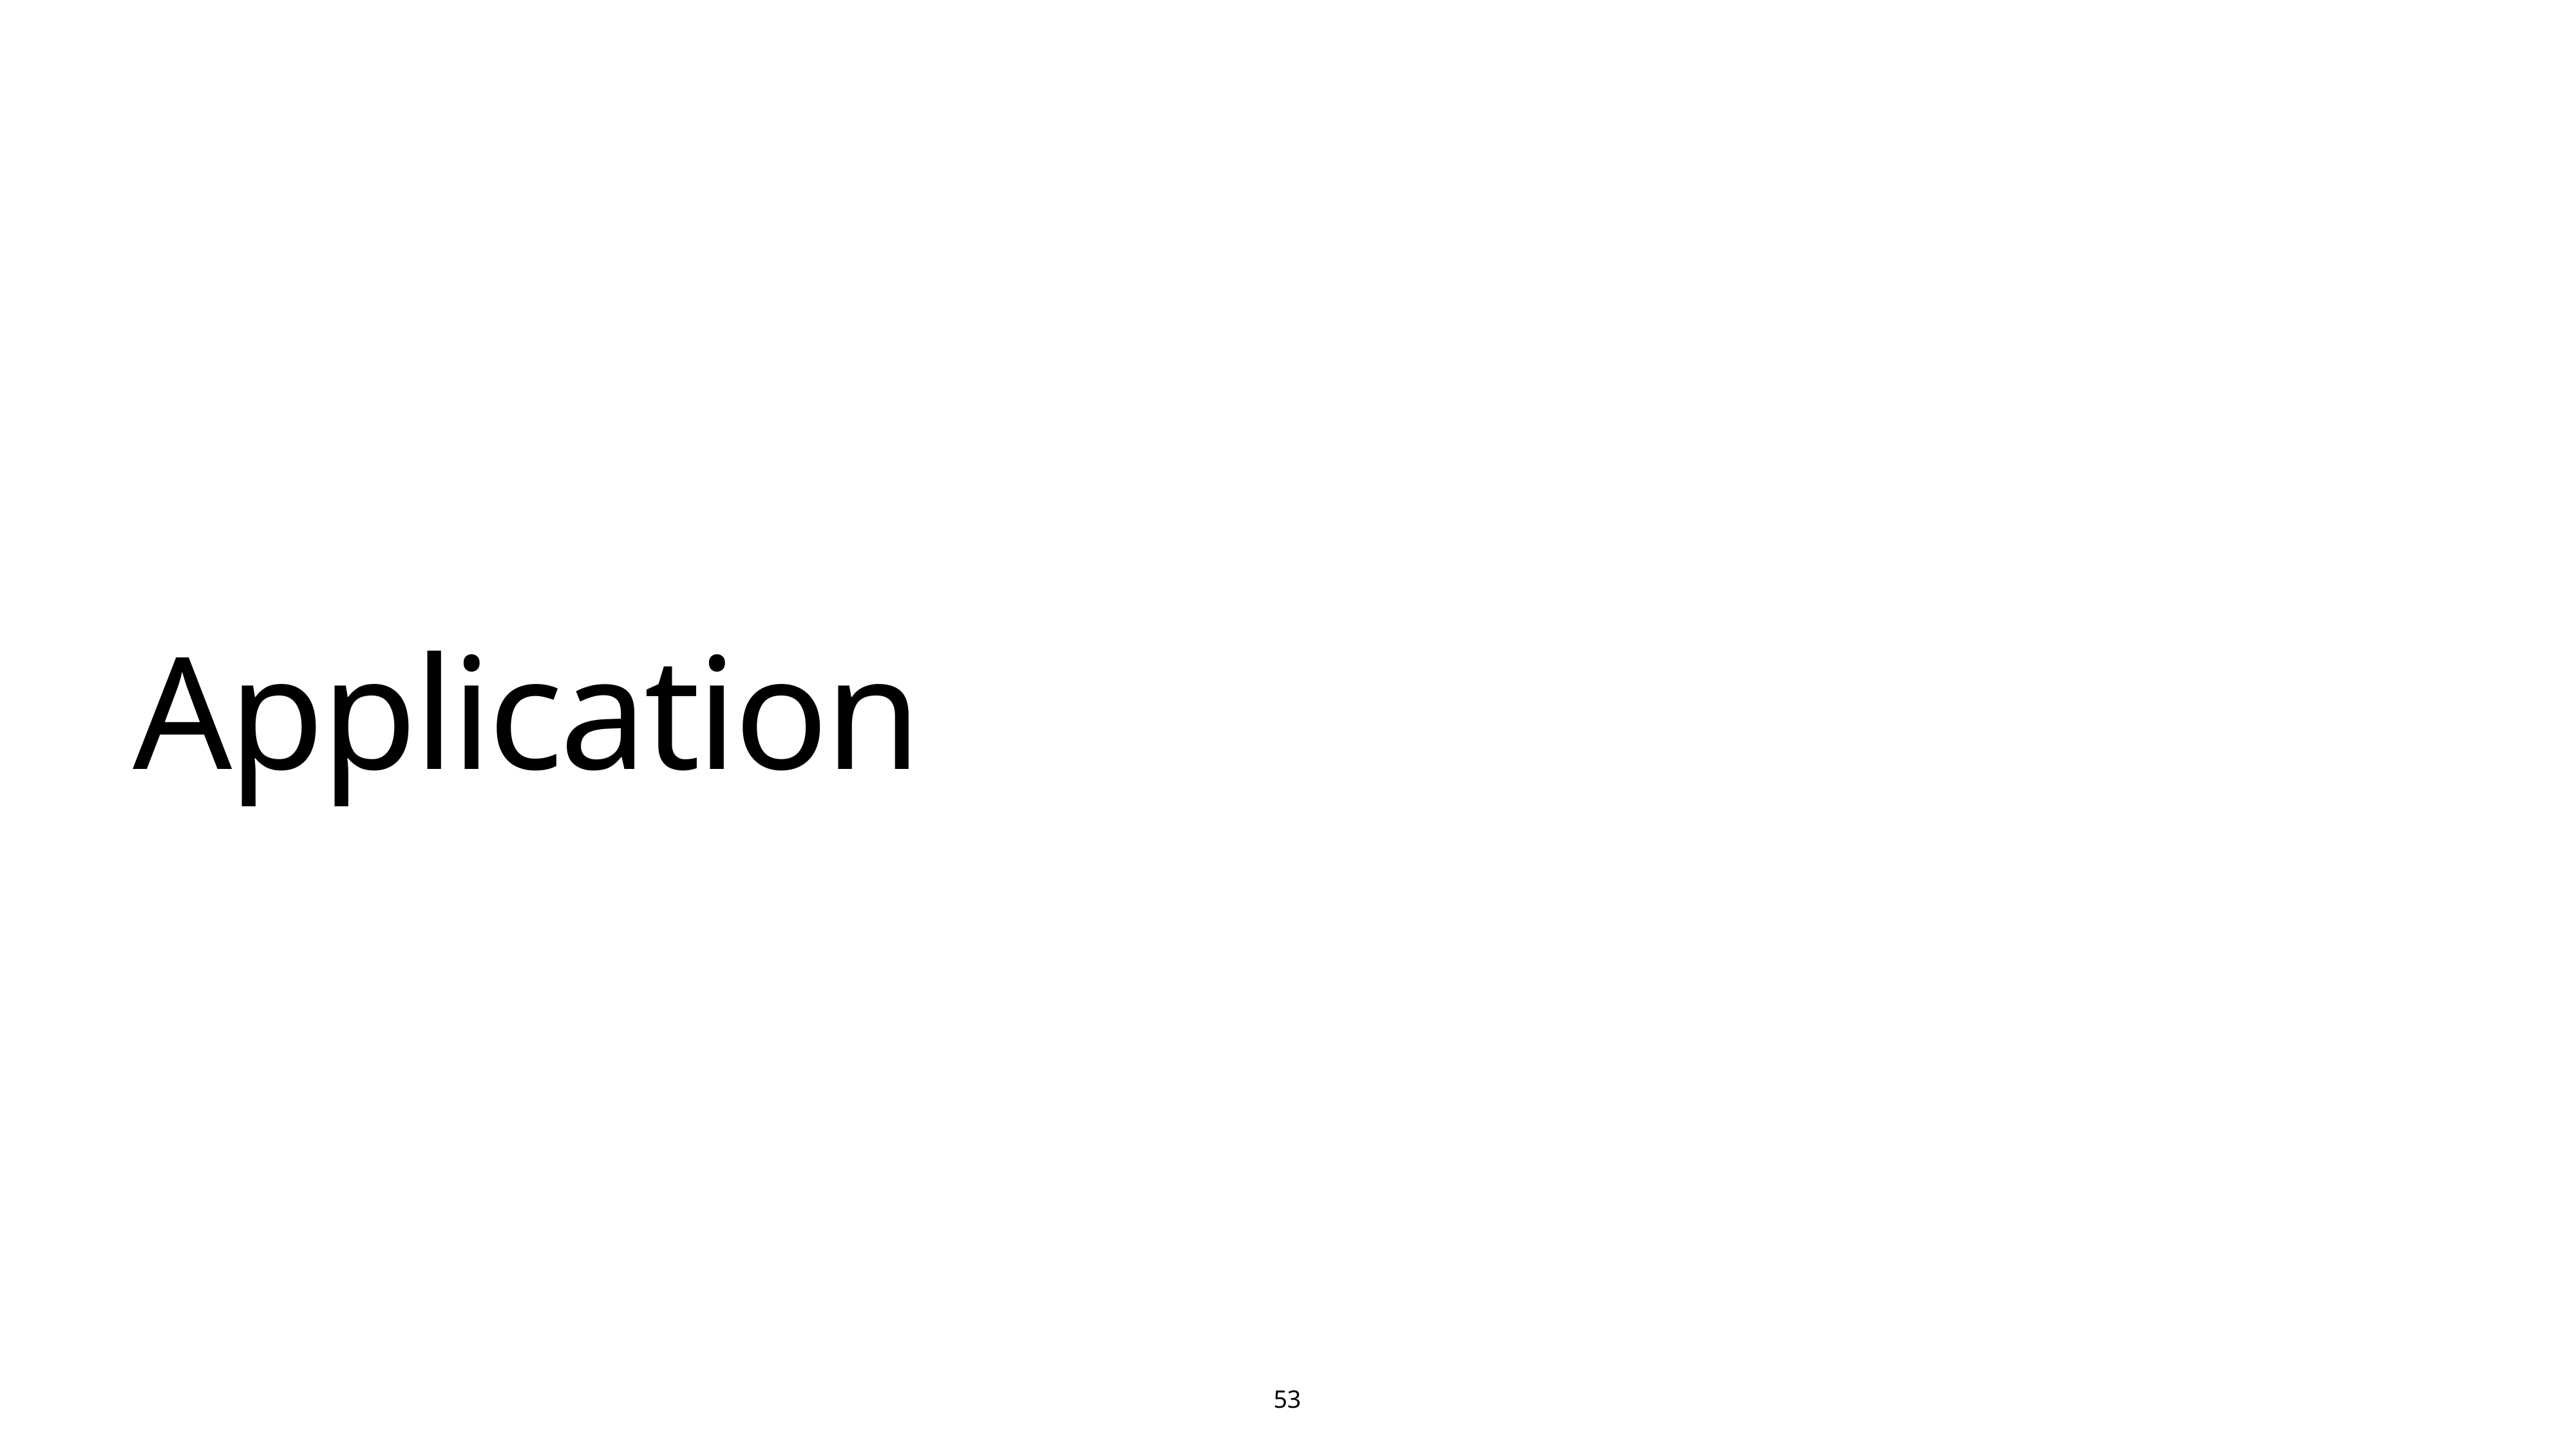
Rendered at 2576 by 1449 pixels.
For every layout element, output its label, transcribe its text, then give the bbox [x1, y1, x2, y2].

slide_number 53 [1267, 1382, 1307, 1423]
title Application [127, 478, 2449, 971]
